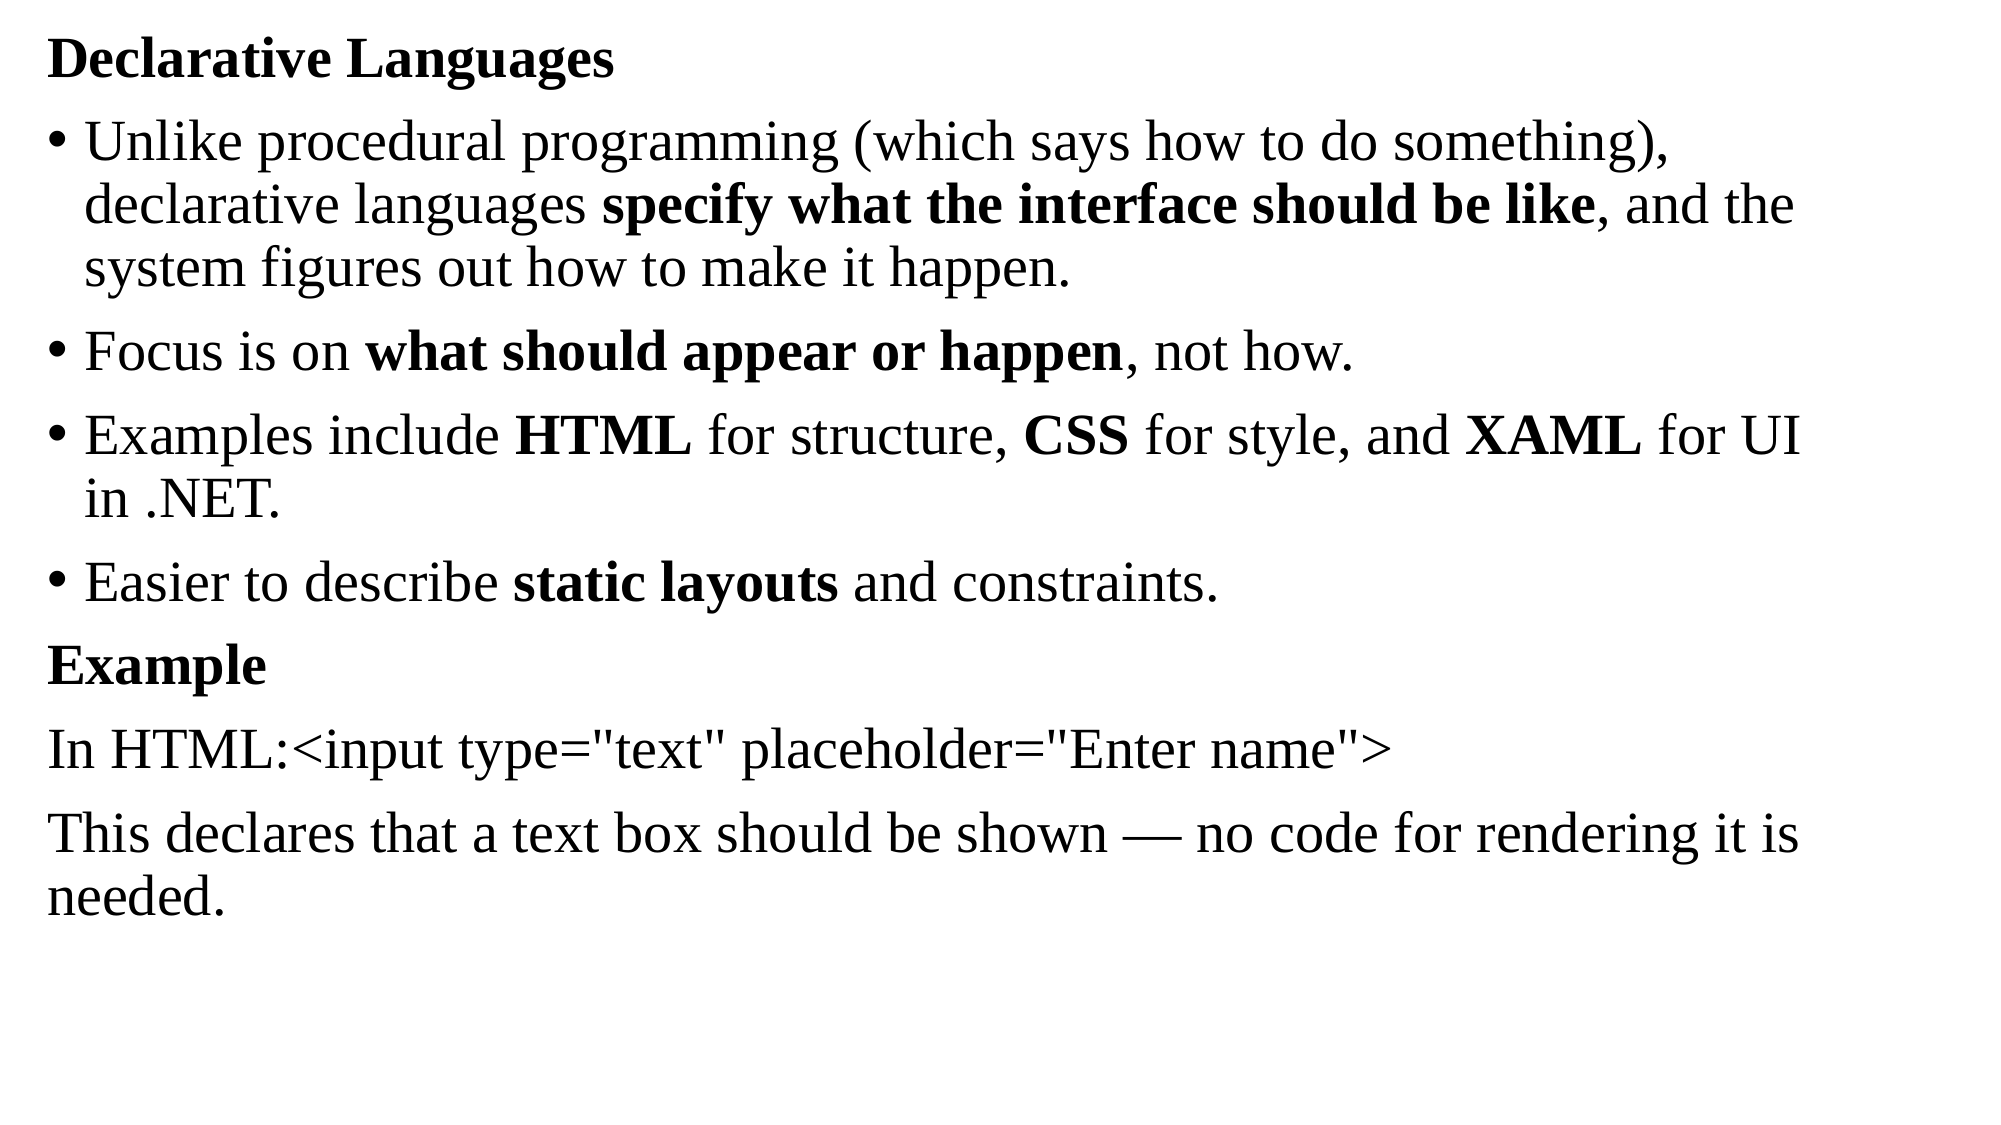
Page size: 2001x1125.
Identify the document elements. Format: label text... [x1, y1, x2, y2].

list Declarative Languages Unlike procedural programming (which says how to do something), declarative languages specify what the interface should be like, and the system figures out how to make it happen. Focus is on what should appear or happen, not how. Examples include HTML for structure, CSS for style, and XAML for UI in .NET. Easier to describe static layouts and constraints. Example In HTML:<input type="text" placeholder="Enter name"> This declares that a text box should be shown — no code for rendering it is needed. [32, 19, 1863, 1014]
